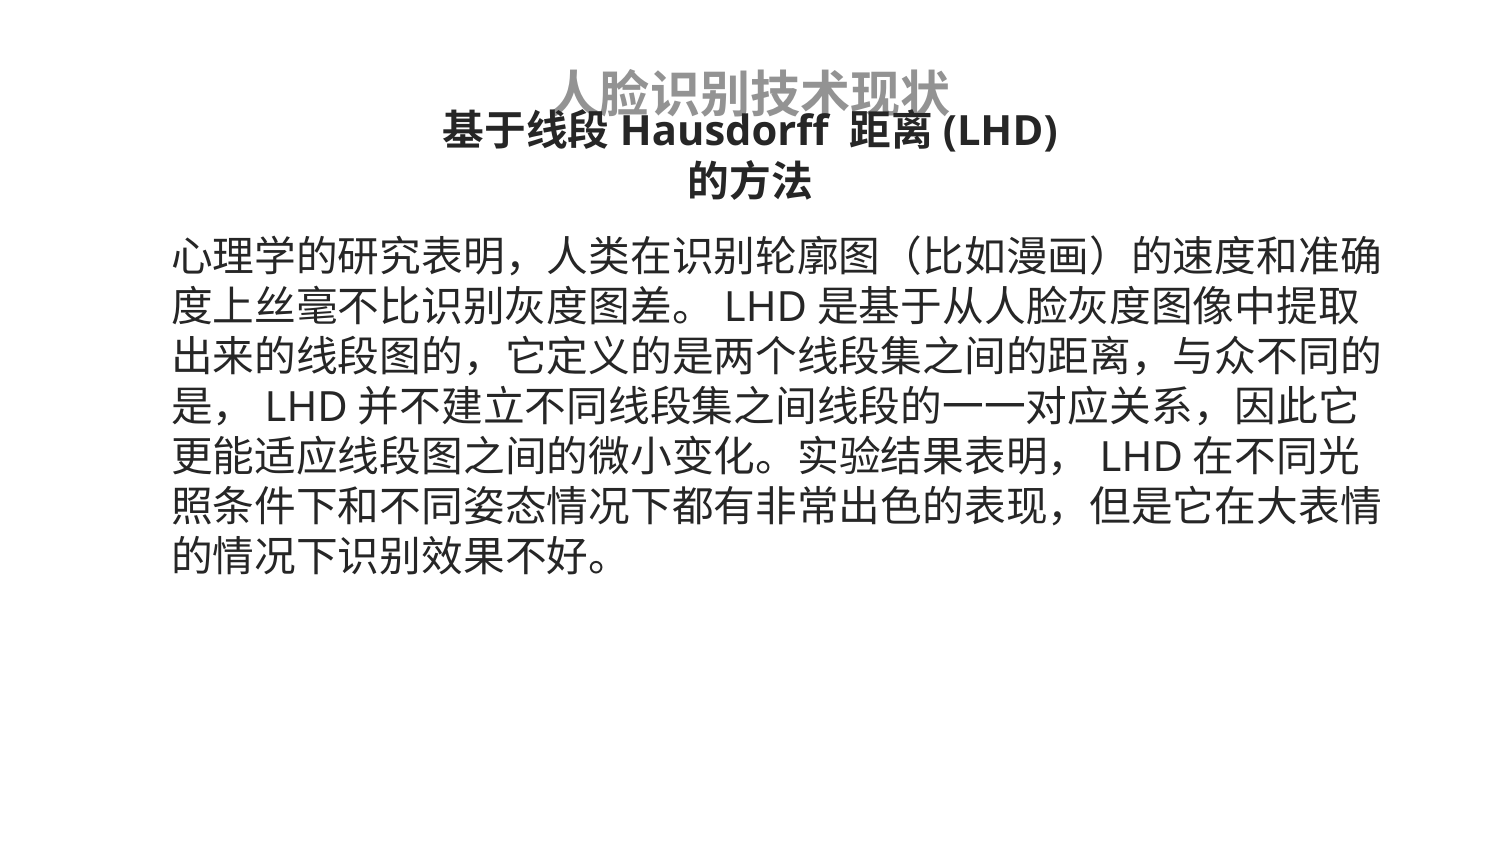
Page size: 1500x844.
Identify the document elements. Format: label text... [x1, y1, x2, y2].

title 人脸识别技术现状 [287, 63, 1213, 122]
text_box 心理学的研究表明，人类在识别轮廓图（比如漫画）的速度和准确度上丝毫不比识别灰度图差。LHD是基于从人脸灰度图像中提取出来的线段图的，它定义的是两个线段集之间的距离，与众不同的是，LHD并不建立不同线段集之间线段的一一对应关系，因此它更能适应线段图之间的微小变化。实验结果表明，LHD在不同光照条件下和不同姿态情况下都有非常出色的表现，但是它在大表情的情况下识别效果不好。 [156, 221, 1413, 587]
list 基于线段Hausdorff 距离(LHD) 的方法 [412, 137, 1088, 171]
